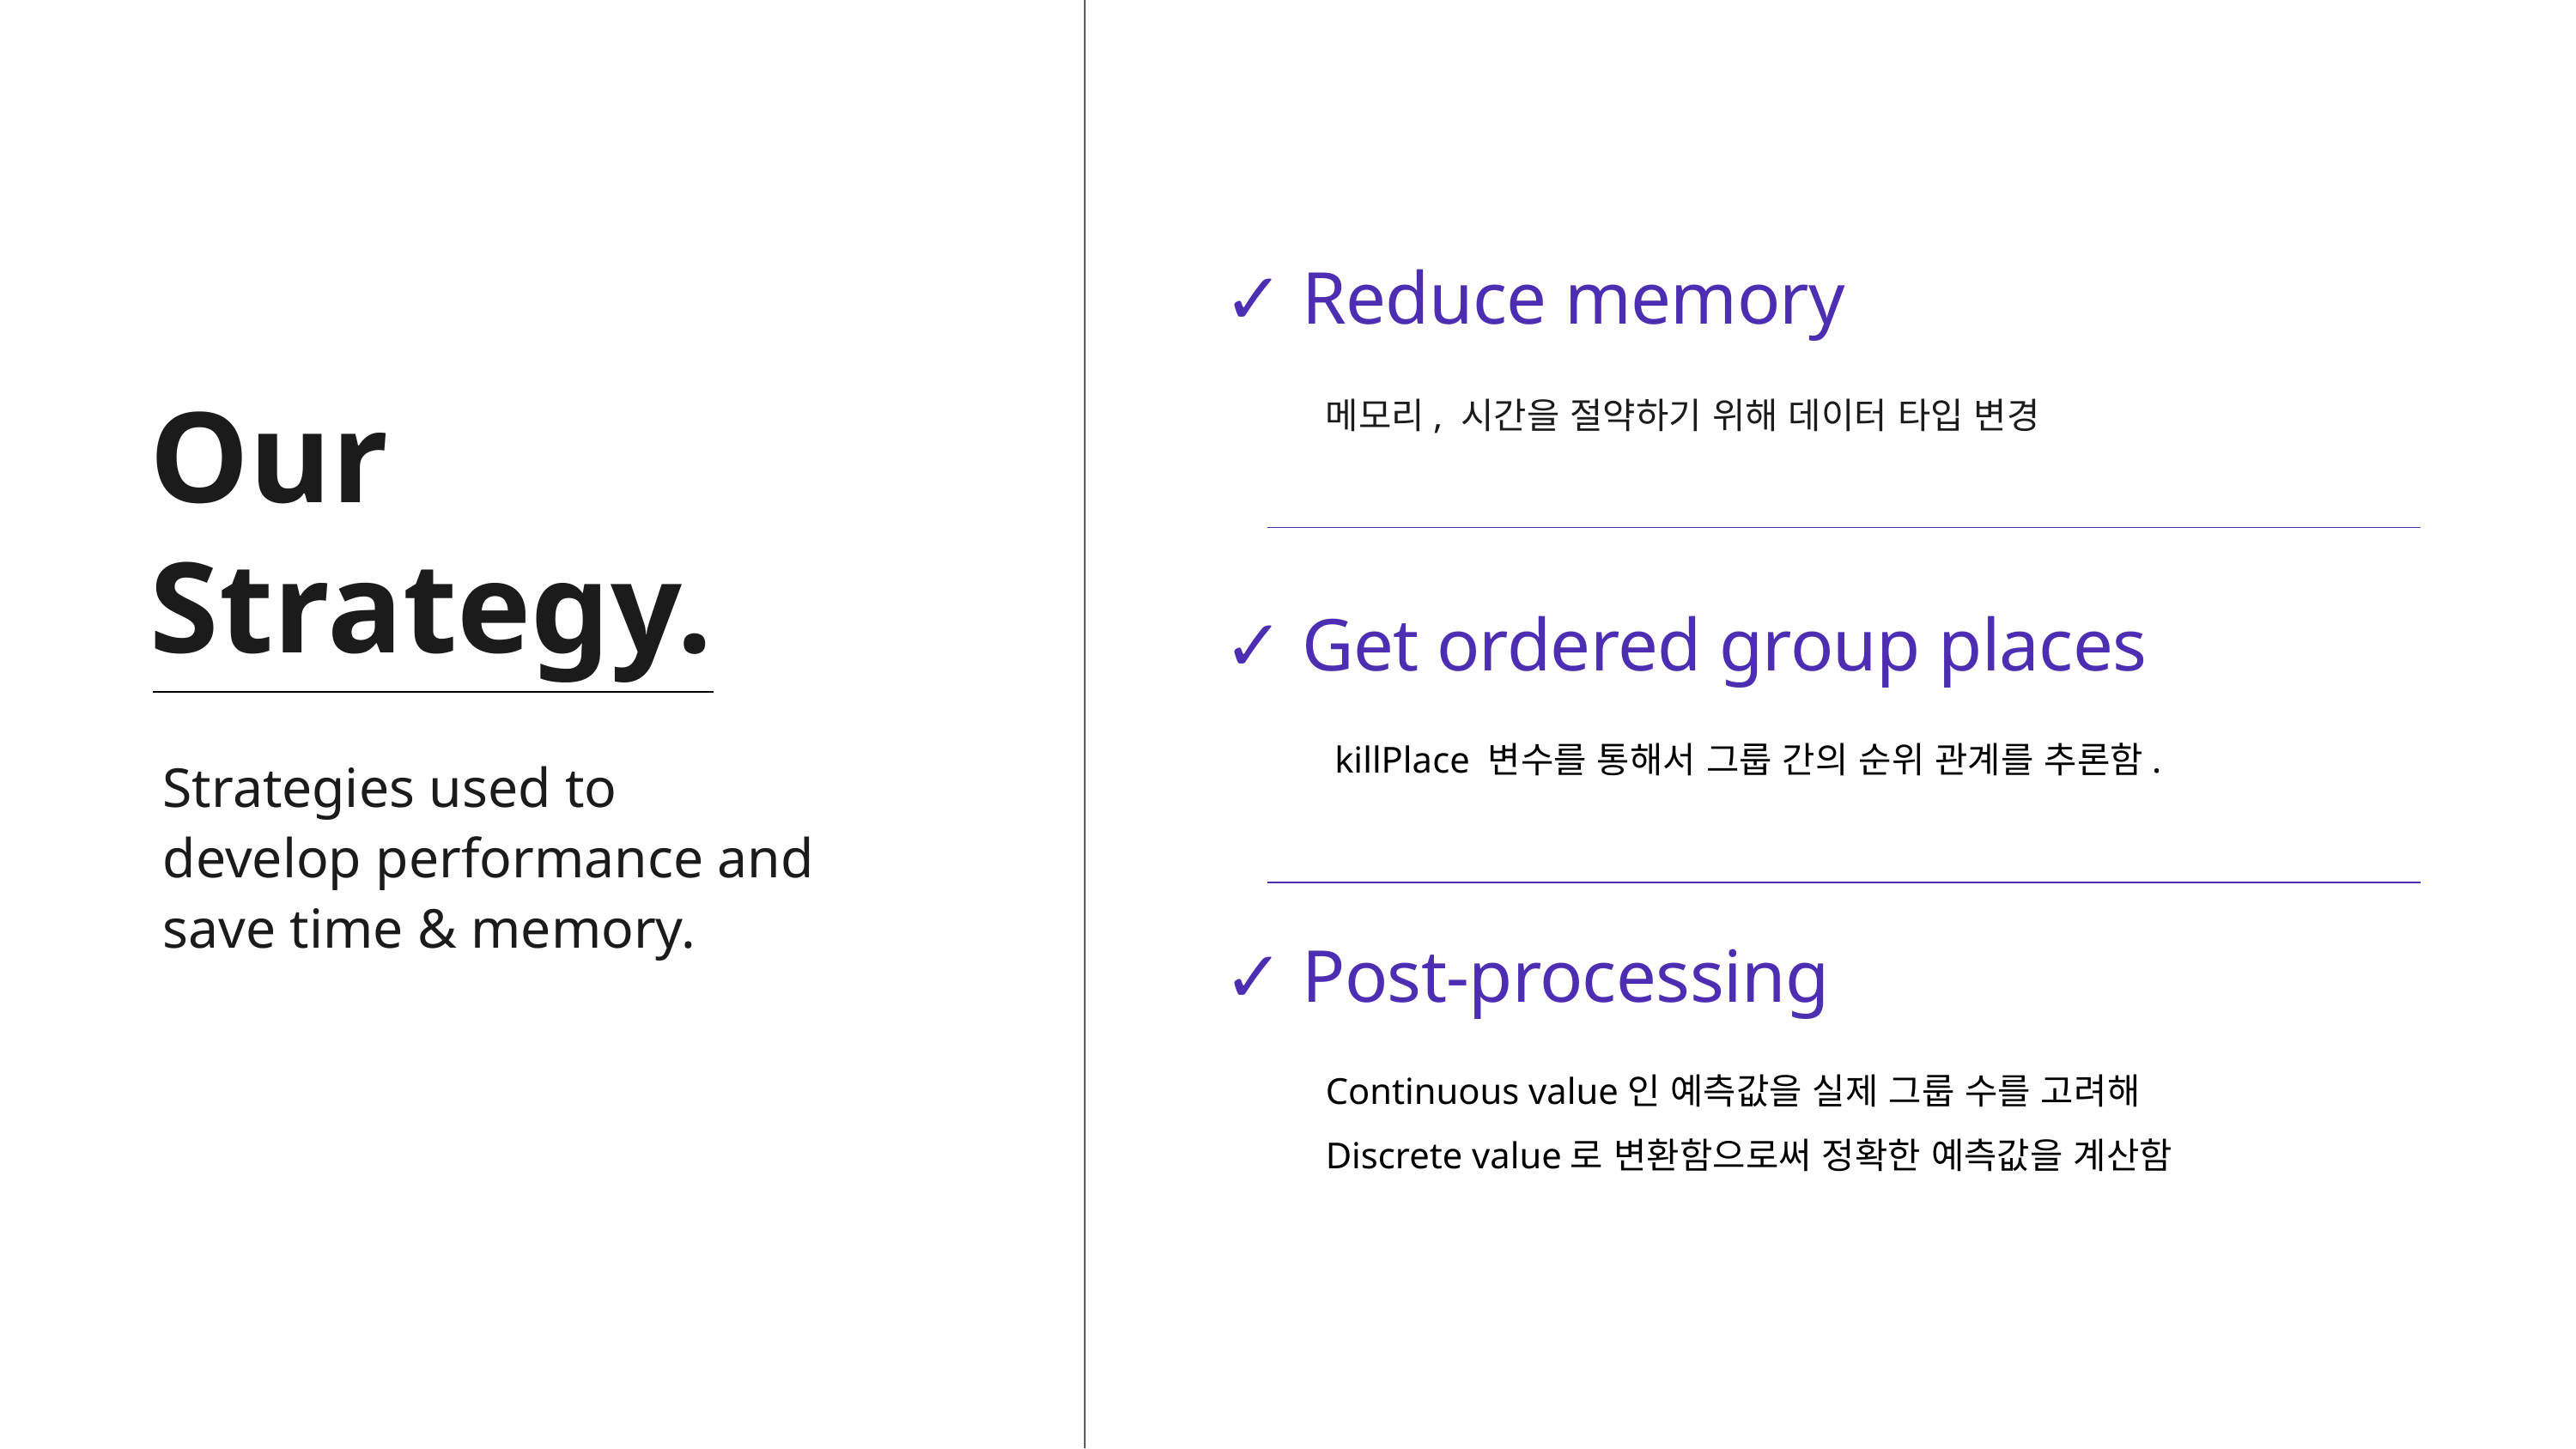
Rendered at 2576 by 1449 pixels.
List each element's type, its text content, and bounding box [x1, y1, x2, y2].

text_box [1223, 619, 2475, 776]
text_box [1223, 950, 2475, 1173]
text_box Our Strategy. [149, 377, 757, 678]
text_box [1223, 273, 2501, 432]
text_box Strategies used to develop performance and save time & memory. [149, 742, 902, 965]
